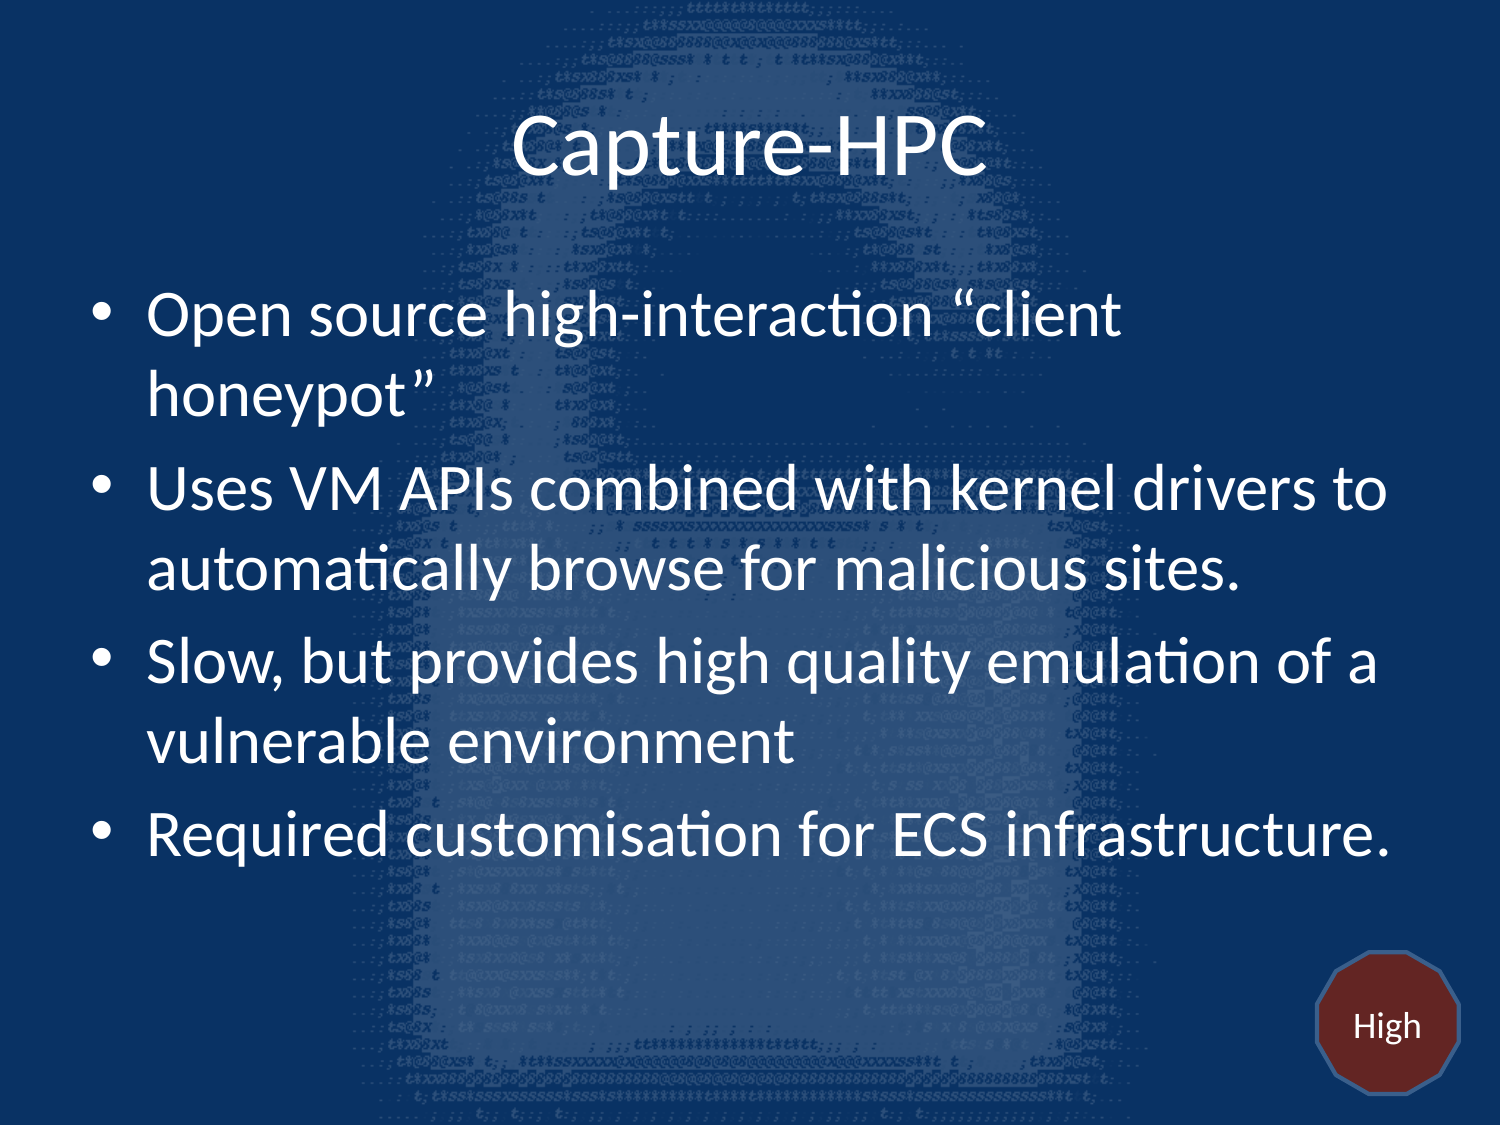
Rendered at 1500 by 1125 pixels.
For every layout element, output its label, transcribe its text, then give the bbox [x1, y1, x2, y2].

text_box High [1314, 950, 1461, 1097]
list Open source high-interaction “client honeypot” Uses VM APIs combined with kernel drivers to automatically browse for malicious sites. Slow, but provides high quality emulation of a vulnerable environment Required customisation for ECS infrastructure. [75, 262, 1425, 1005]
title Capture-HPC [75, 45, 1425, 233]
